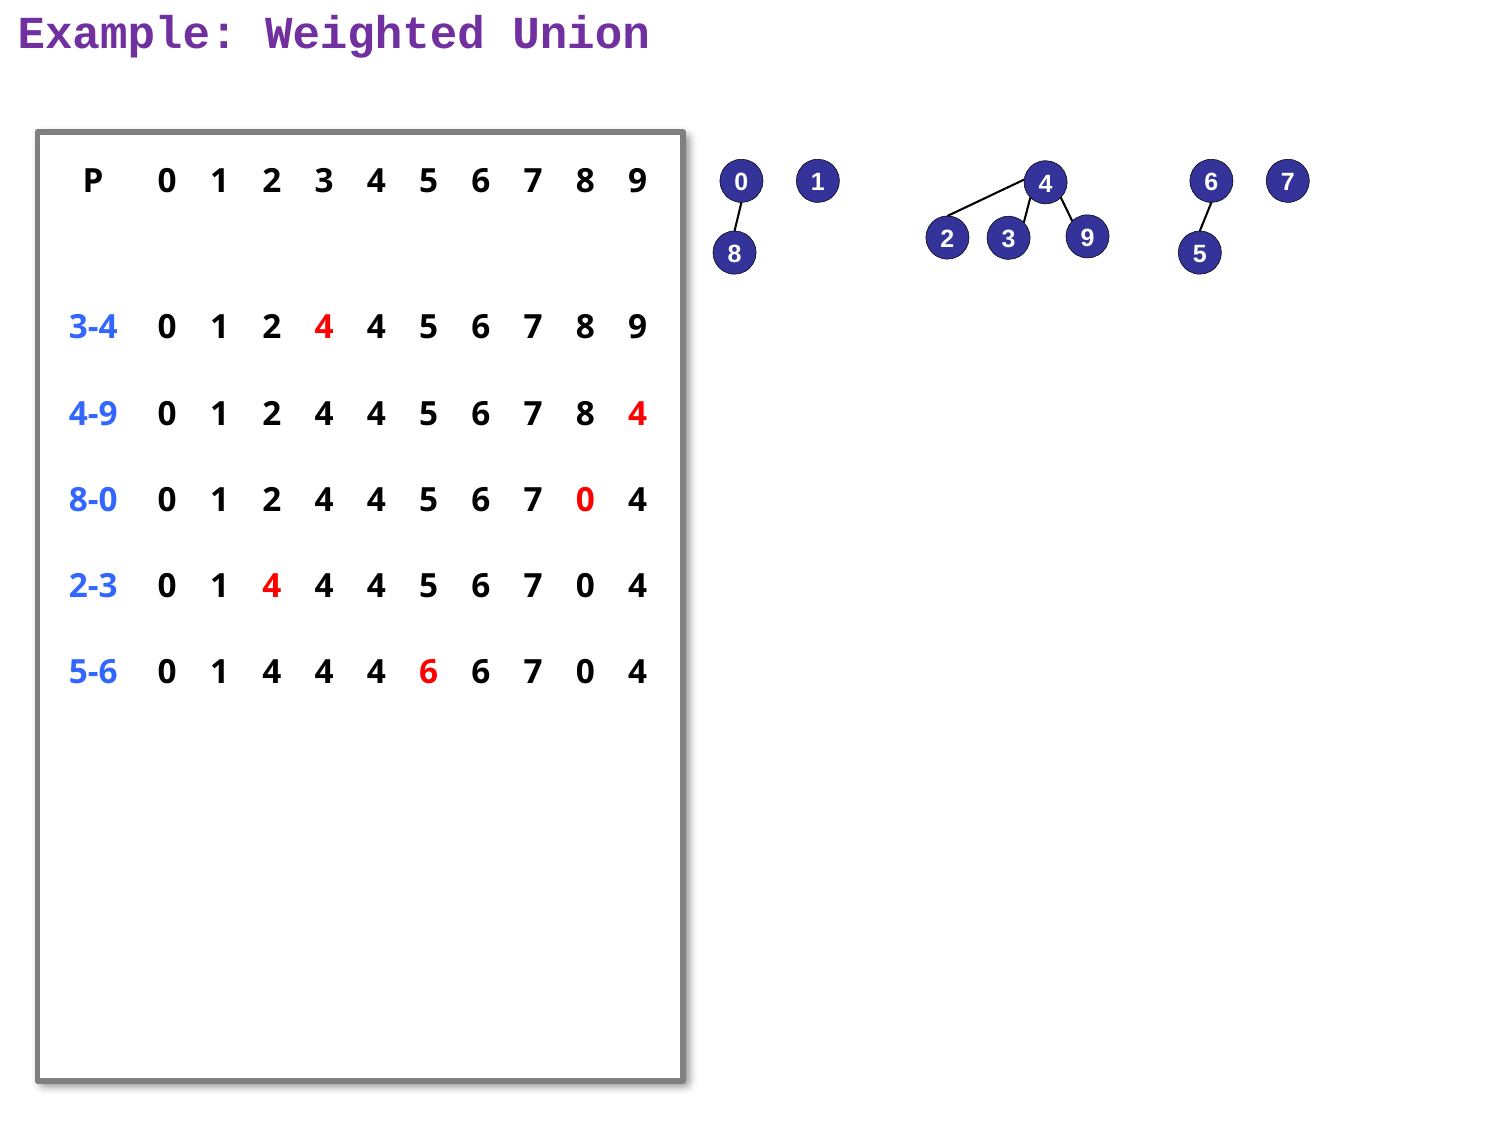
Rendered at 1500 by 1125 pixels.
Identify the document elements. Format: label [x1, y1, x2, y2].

text_box [712, 231, 757, 275]
list [3, 0, 1500, 957]
text_box [1024, 160, 1110, 258]
text_box [37, 131, 683, 1081]
text_box [796, 159, 840, 203]
text_box [719, 159, 764, 203]
text_box [723, 212, 753, 221]
text_box [1178, 231, 1222, 275]
text_box [1014, 206, 1040, 214]
text_box [1190, 210, 1221, 223]
text_box [925, 159, 1031, 260]
text_box [1266, 159, 1310, 203]
table_cell [45, 223, 664, 713]
text_box [1189, 159, 1234, 203]
table_header [45, 137, 664, 223]
